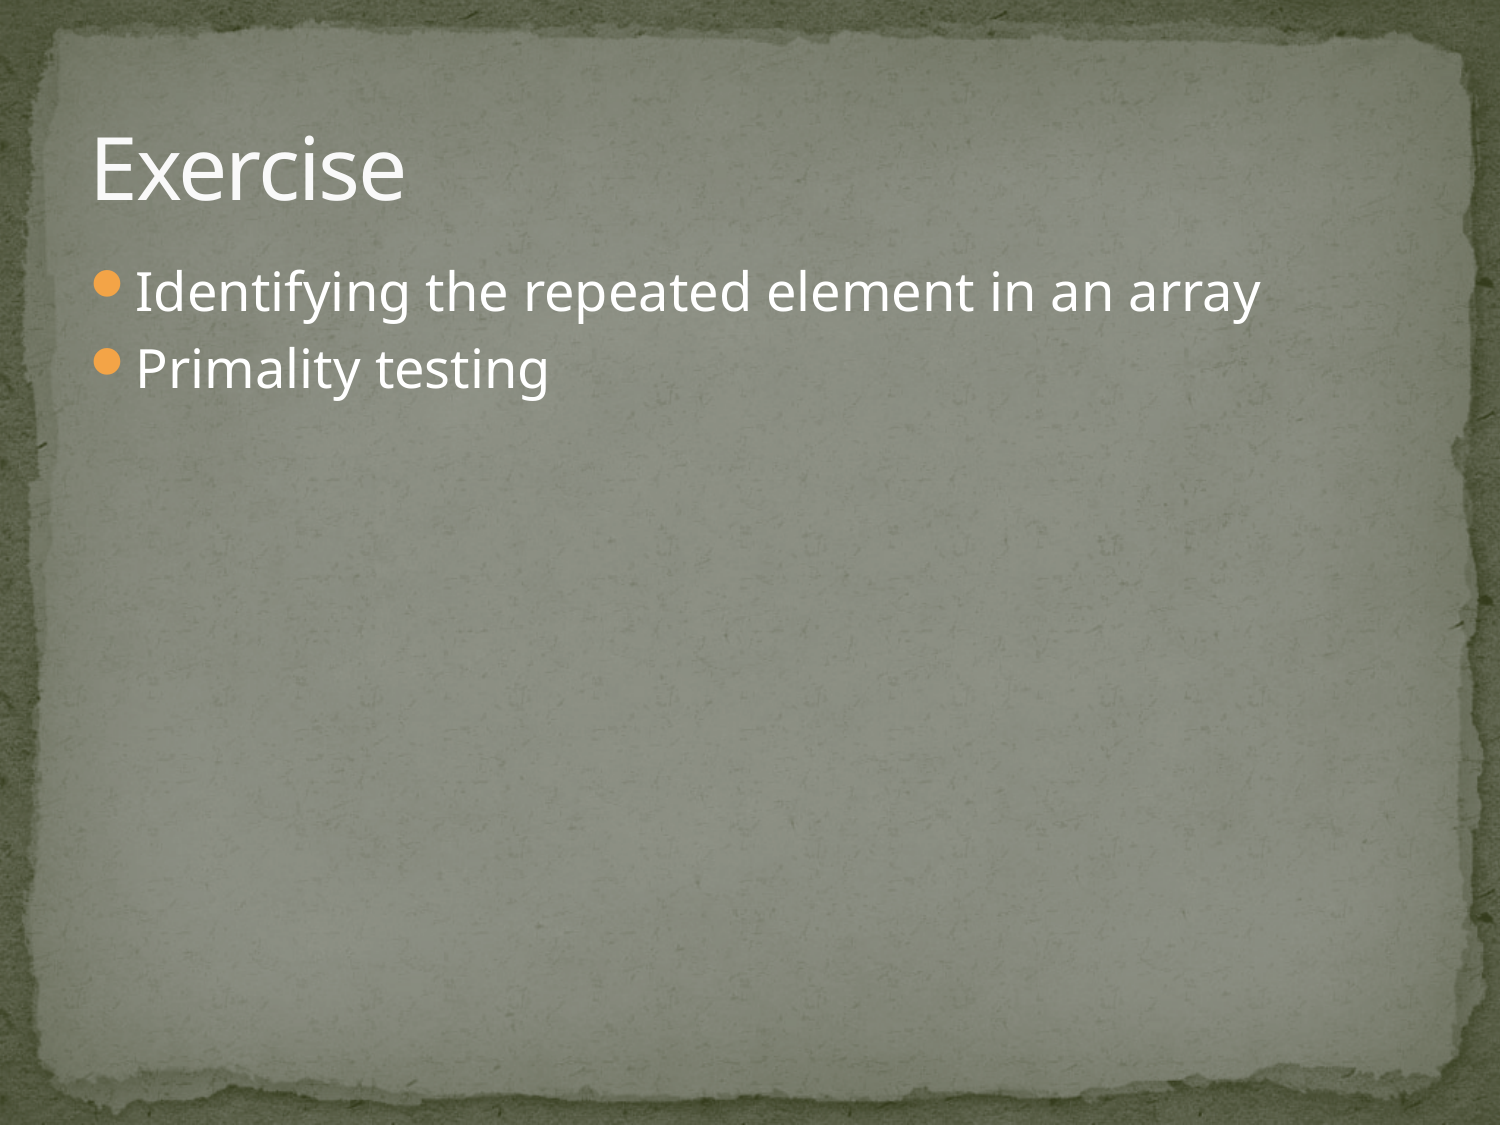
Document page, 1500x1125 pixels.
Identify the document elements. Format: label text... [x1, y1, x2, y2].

title Exercise [74, 24, 1425, 225]
list Identifying the repeated element in an array Primality testing [75, 249, 1425, 1000]
